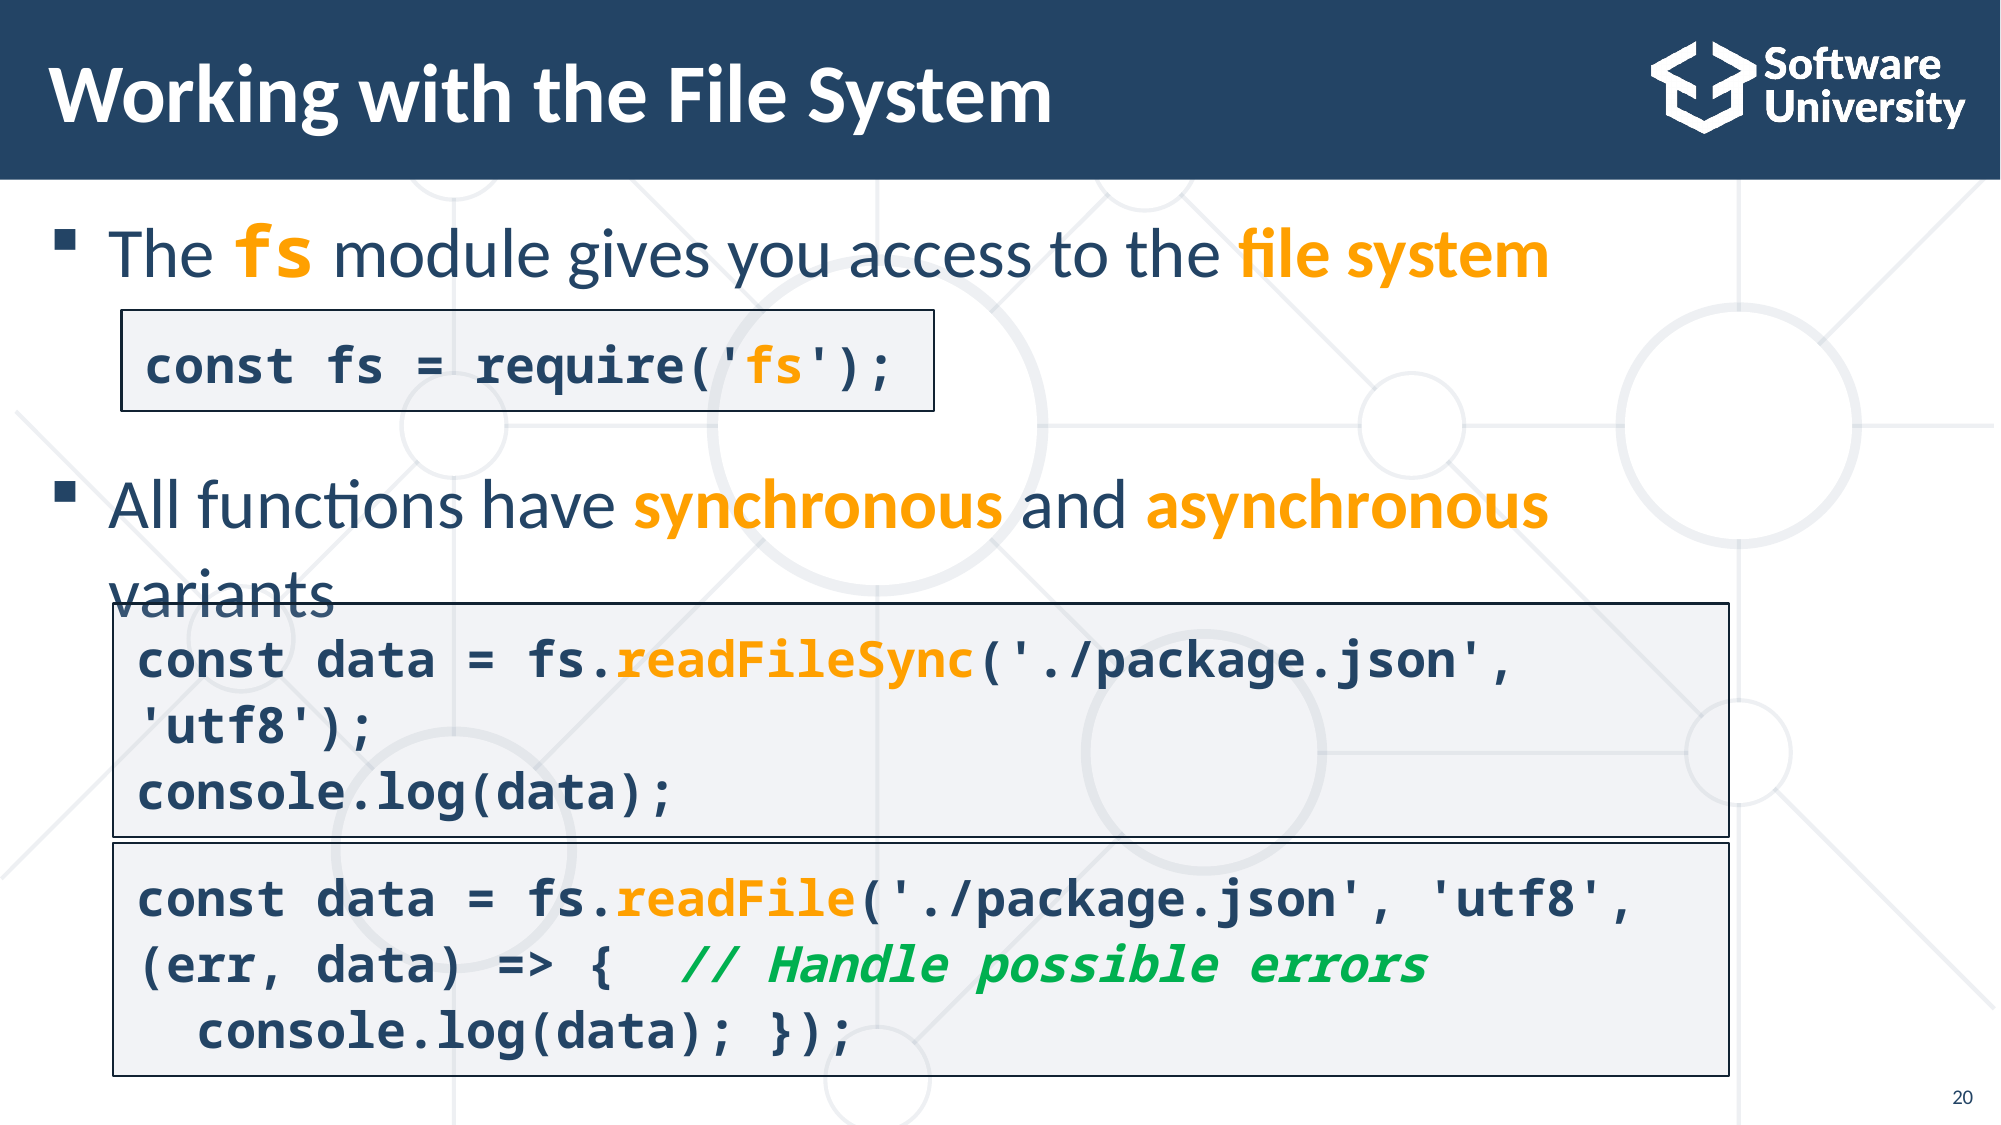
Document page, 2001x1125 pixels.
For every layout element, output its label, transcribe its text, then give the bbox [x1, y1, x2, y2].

list The fs module gives you access to the file system All functions have synchronous and asynchronous variants [31, 196, 1970, 1104]
text_box const fs = require('fs'); [121, 310, 935, 412]
slide_number 20 [1927, 1067, 1989, 1117]
picture [1651, 41, 1966, 134]
text_box const data = fs.readFileSync('./package.json', 'utf8'); console.log(data); [112, 603, 1730, 837]
text_box const data = fs.readFile('./package.json', 'utf8', (err, data) => { // Handle possible errors console.log(data); }); [112, 843, 1730, 1077]
title Working with the File System [31, 16, 1625, 162]
